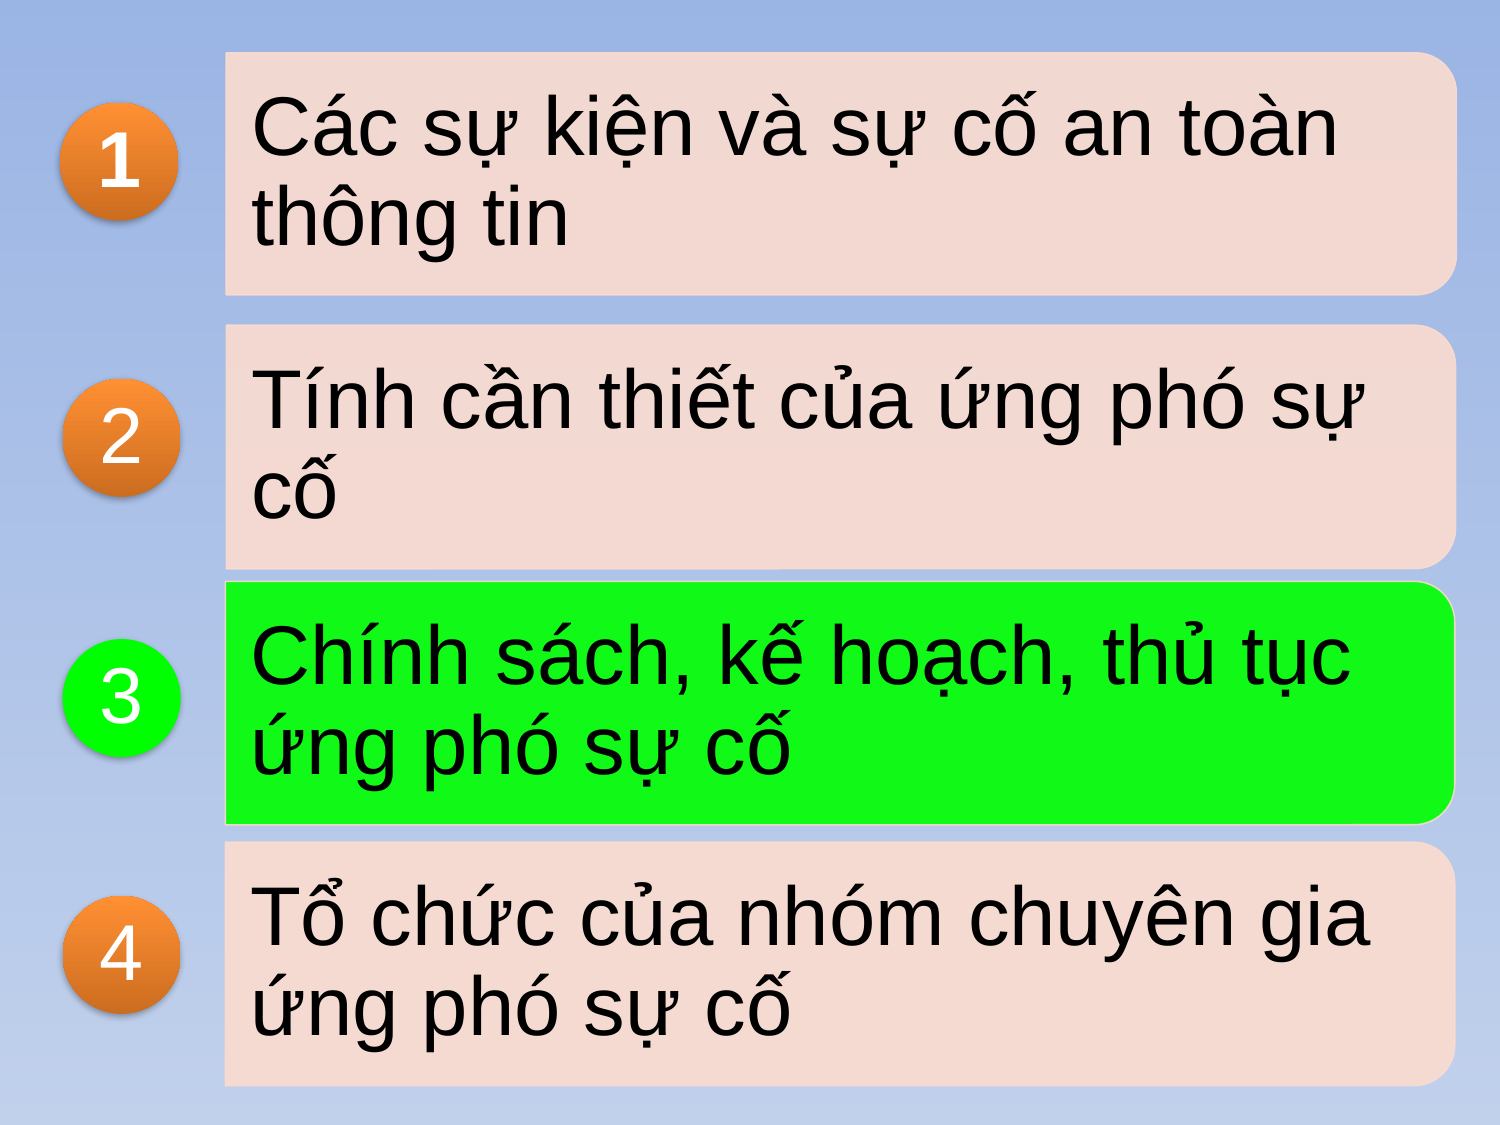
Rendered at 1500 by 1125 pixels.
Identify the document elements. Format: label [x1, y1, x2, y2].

list [49, 37, 1463, 1088]
